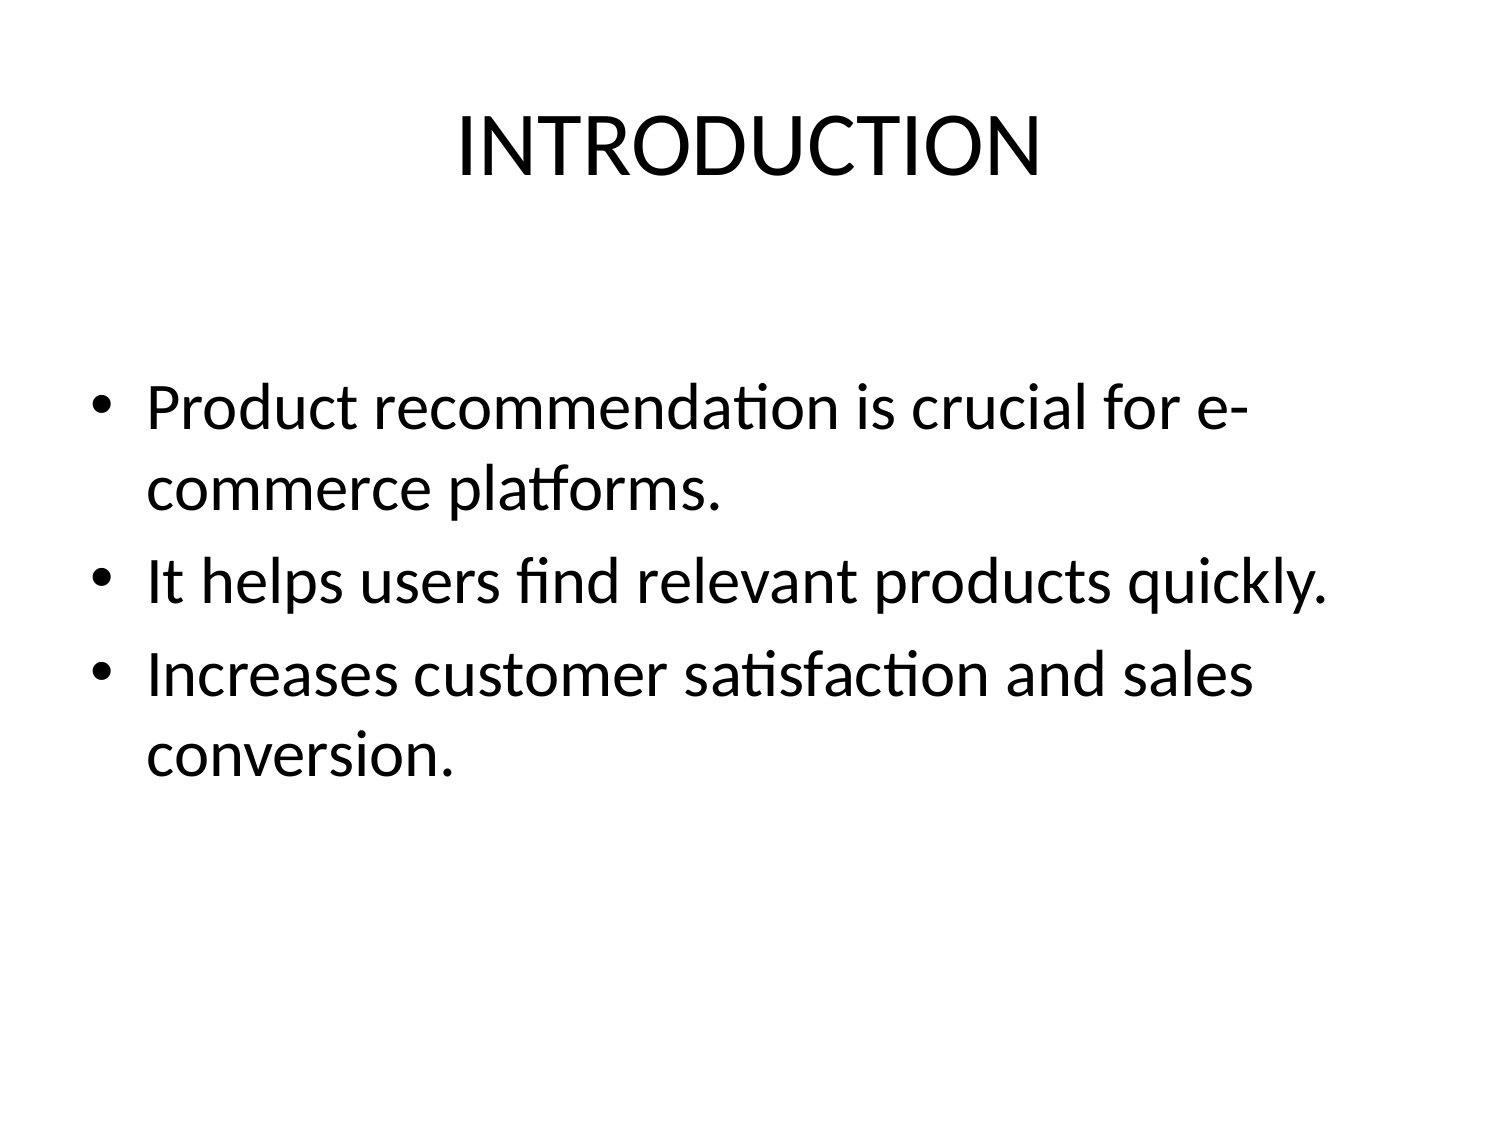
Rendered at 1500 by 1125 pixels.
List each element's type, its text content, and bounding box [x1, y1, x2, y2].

list Product recommendation is crucial for e-commerce platforms. It helps users find relevant products quickly. Increases customer satisfaction and sales conversion. [75, 262, 1425, 1005]
title INTRODUCTION [75, 45, 1425, 233]
